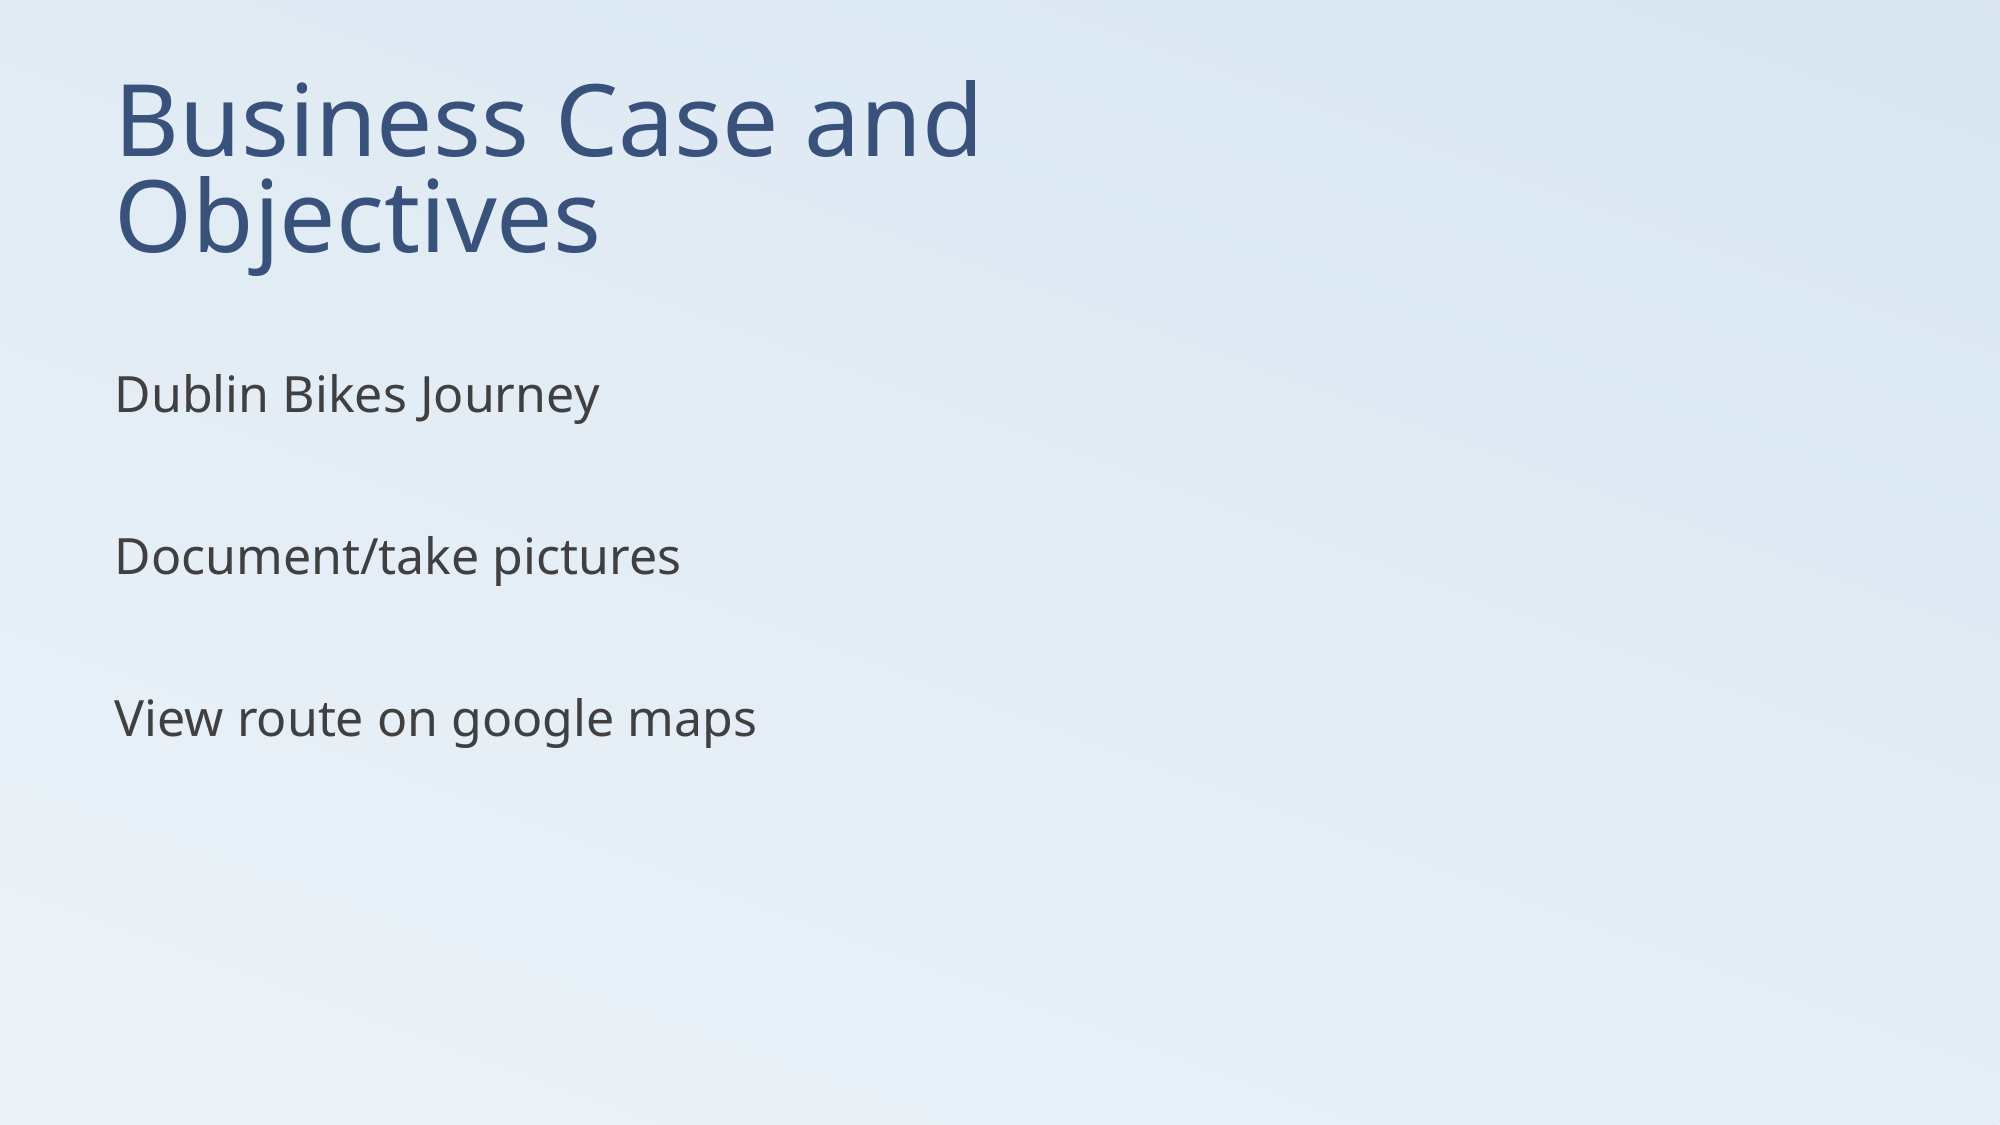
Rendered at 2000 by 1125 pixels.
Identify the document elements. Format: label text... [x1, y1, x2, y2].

title Business Case and Objectives [99, 78, 1450, 279]
list Dublin Bikes Journey Document/take pictures View route on google maps [99, 361, 1450, 1013]
